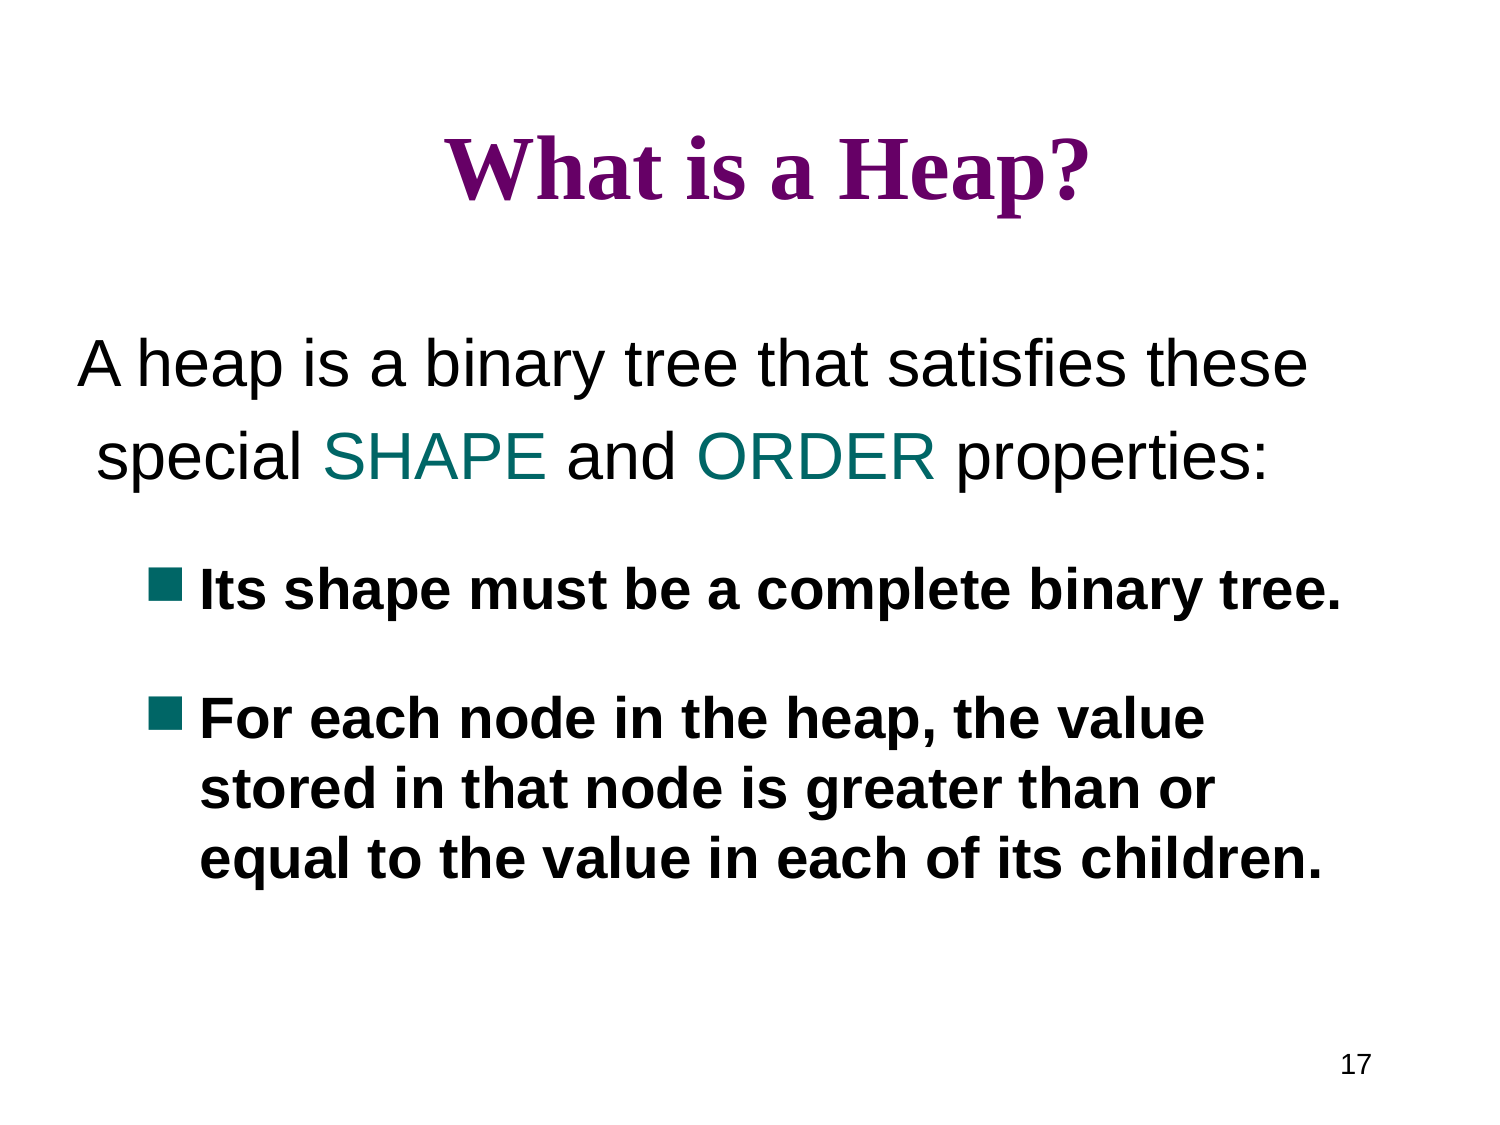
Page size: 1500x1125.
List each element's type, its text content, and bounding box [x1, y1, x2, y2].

slide_number 17 [1287, 1024, 1388, 1101]
list A heap is a binary tree that satisfies these special SHAPE and ORDER properties: Its shape must be a complete binary tree. For each node in the heap, the value stored in that node is greater than or equal to the value in each of its children. [62, 312, 1388, 988]
title What is a Heap? [49, 24, 1488, 226]
